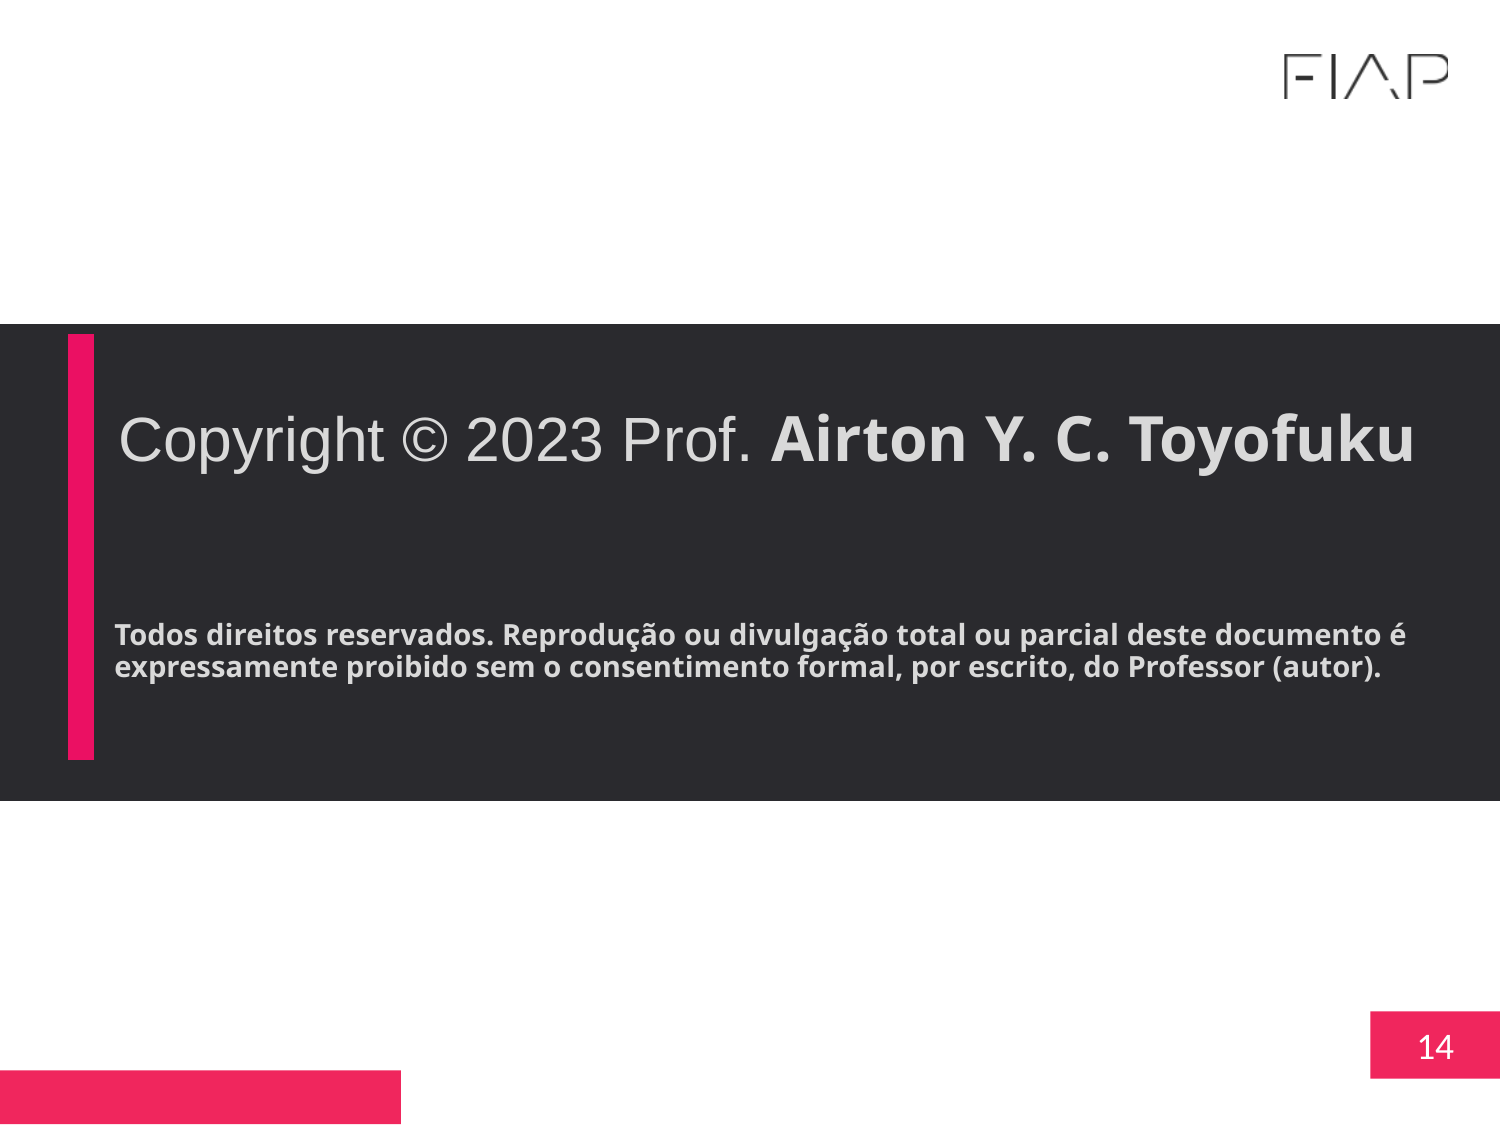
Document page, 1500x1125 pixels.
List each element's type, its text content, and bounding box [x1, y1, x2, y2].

picture [0, 324, 1500, 801]
slide_number 14 [1412, 1042, 1500, 1103]
title Copyright © 2023 Prof. Airton Y. C. Toyofuku [103, 340, 1479, 543]
